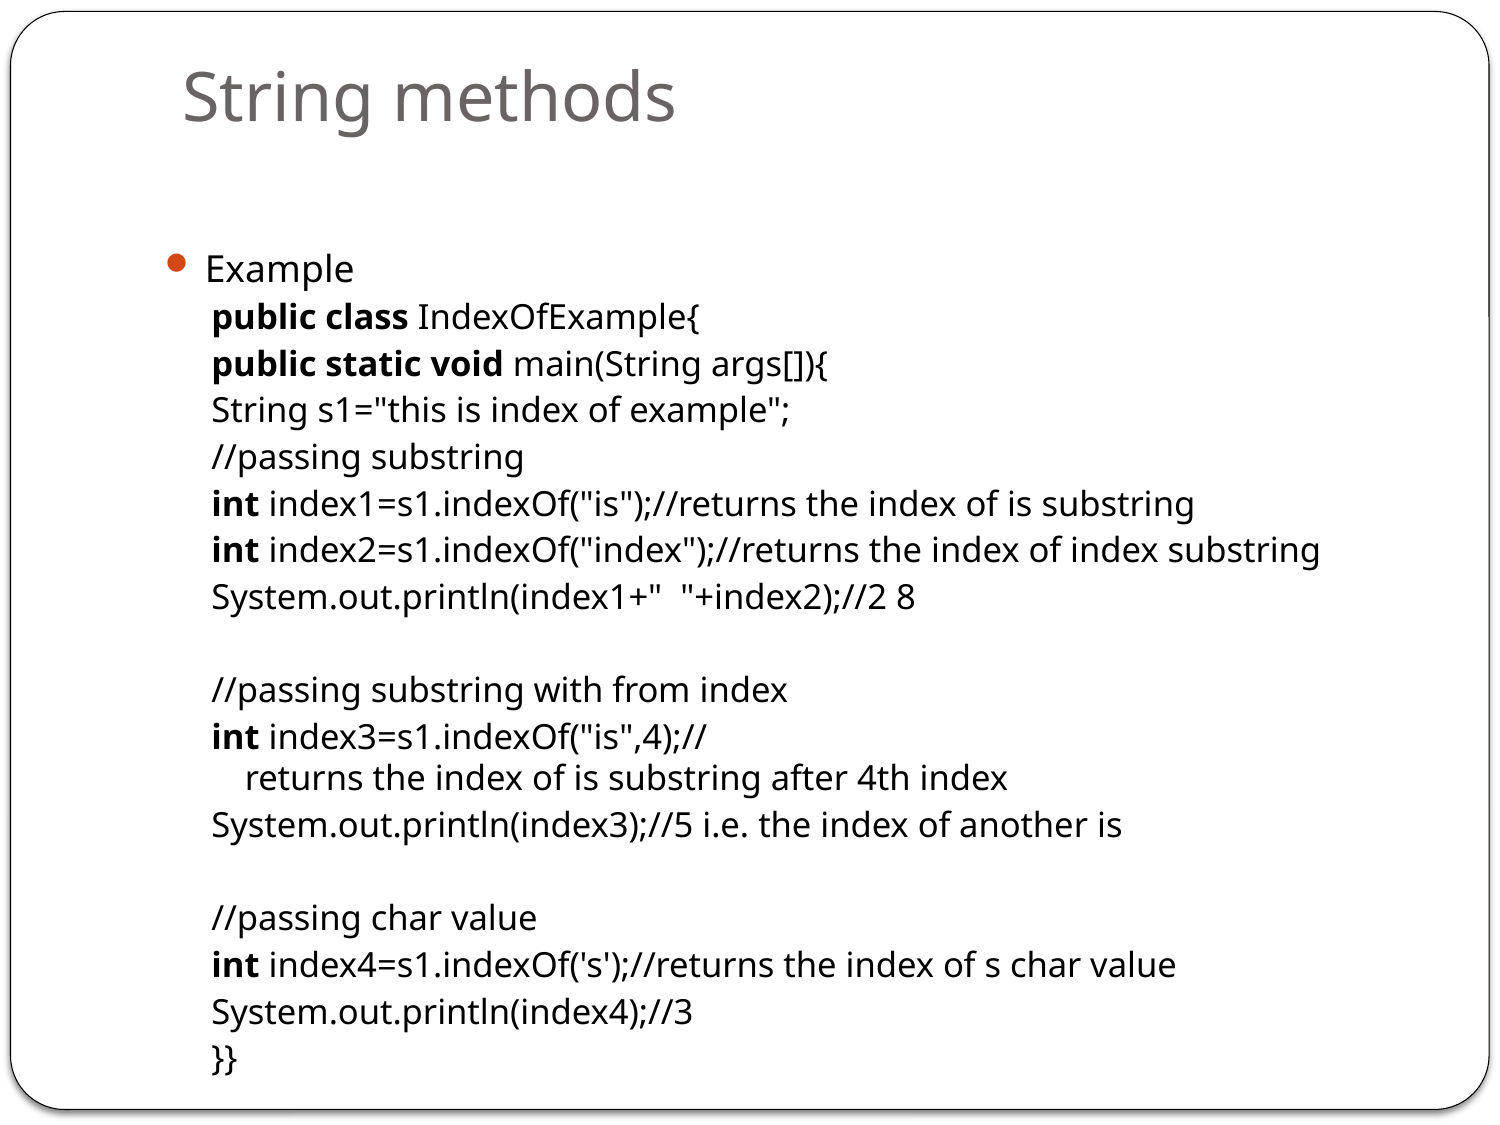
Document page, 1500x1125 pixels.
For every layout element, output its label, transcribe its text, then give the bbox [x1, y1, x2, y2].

list Example public class IndexOfExample{ public static void main(String args[]){ String s1="this is index of example"; //passing substring int index1=s1.indexOf("is");//returns the index of is substring int index2=s1.indexOf("index");//returns the index of index substring System.out.println(index1+" "+index2);//2 8 //passing substring with from index int index3=s1.indexOf("is",4);//returns the index of is substring after 4th index System.out.println(index3);//5 i.e. the index of another is //passing char value int index4=s1.indexOf('s');//returns the index of s char value System.out.println(index4);//3 }} [150, 237, 1425, 1088]
title String methods [150, 45, 1425, 233]
